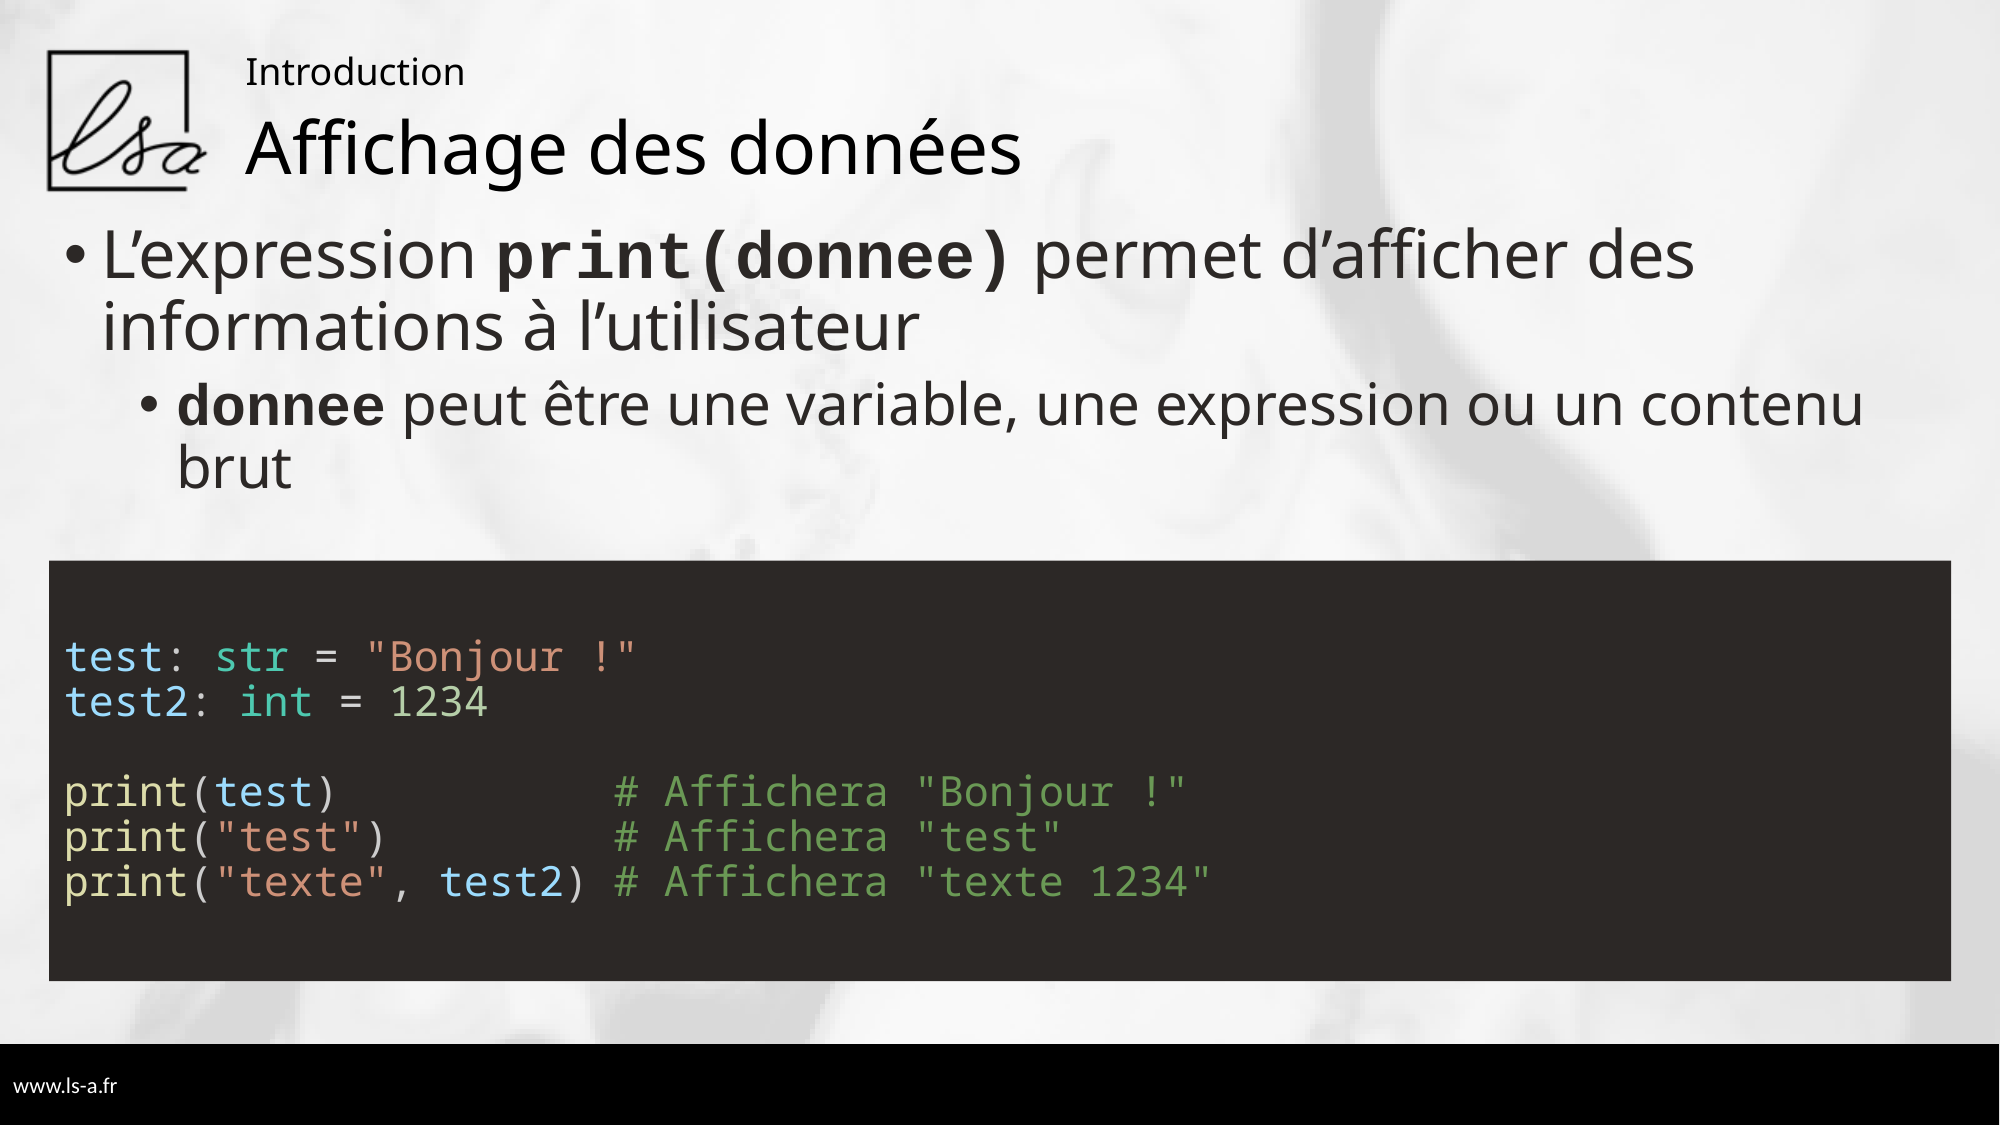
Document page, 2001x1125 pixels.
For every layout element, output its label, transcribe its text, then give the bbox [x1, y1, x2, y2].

list Introduction [230, 46, 1952, 105]
list test: str = "Bonjour !" test2: int = 1234 print(test) # Affichera "Bonjour !" print("test") # Affichera "test" print("texte", test2) # Affichera "texte 1234" [49, 560, 1952, 982]
picture [0, 0, 2000, 1125]
list L’expression print(donnee) permet d’afficher des informations à l’utilisateur donnee peut être une variable, une expression ou un contenu brut [49, 213, 1952, 542]
title Affichage des données [230, 105, 1952, 188]
